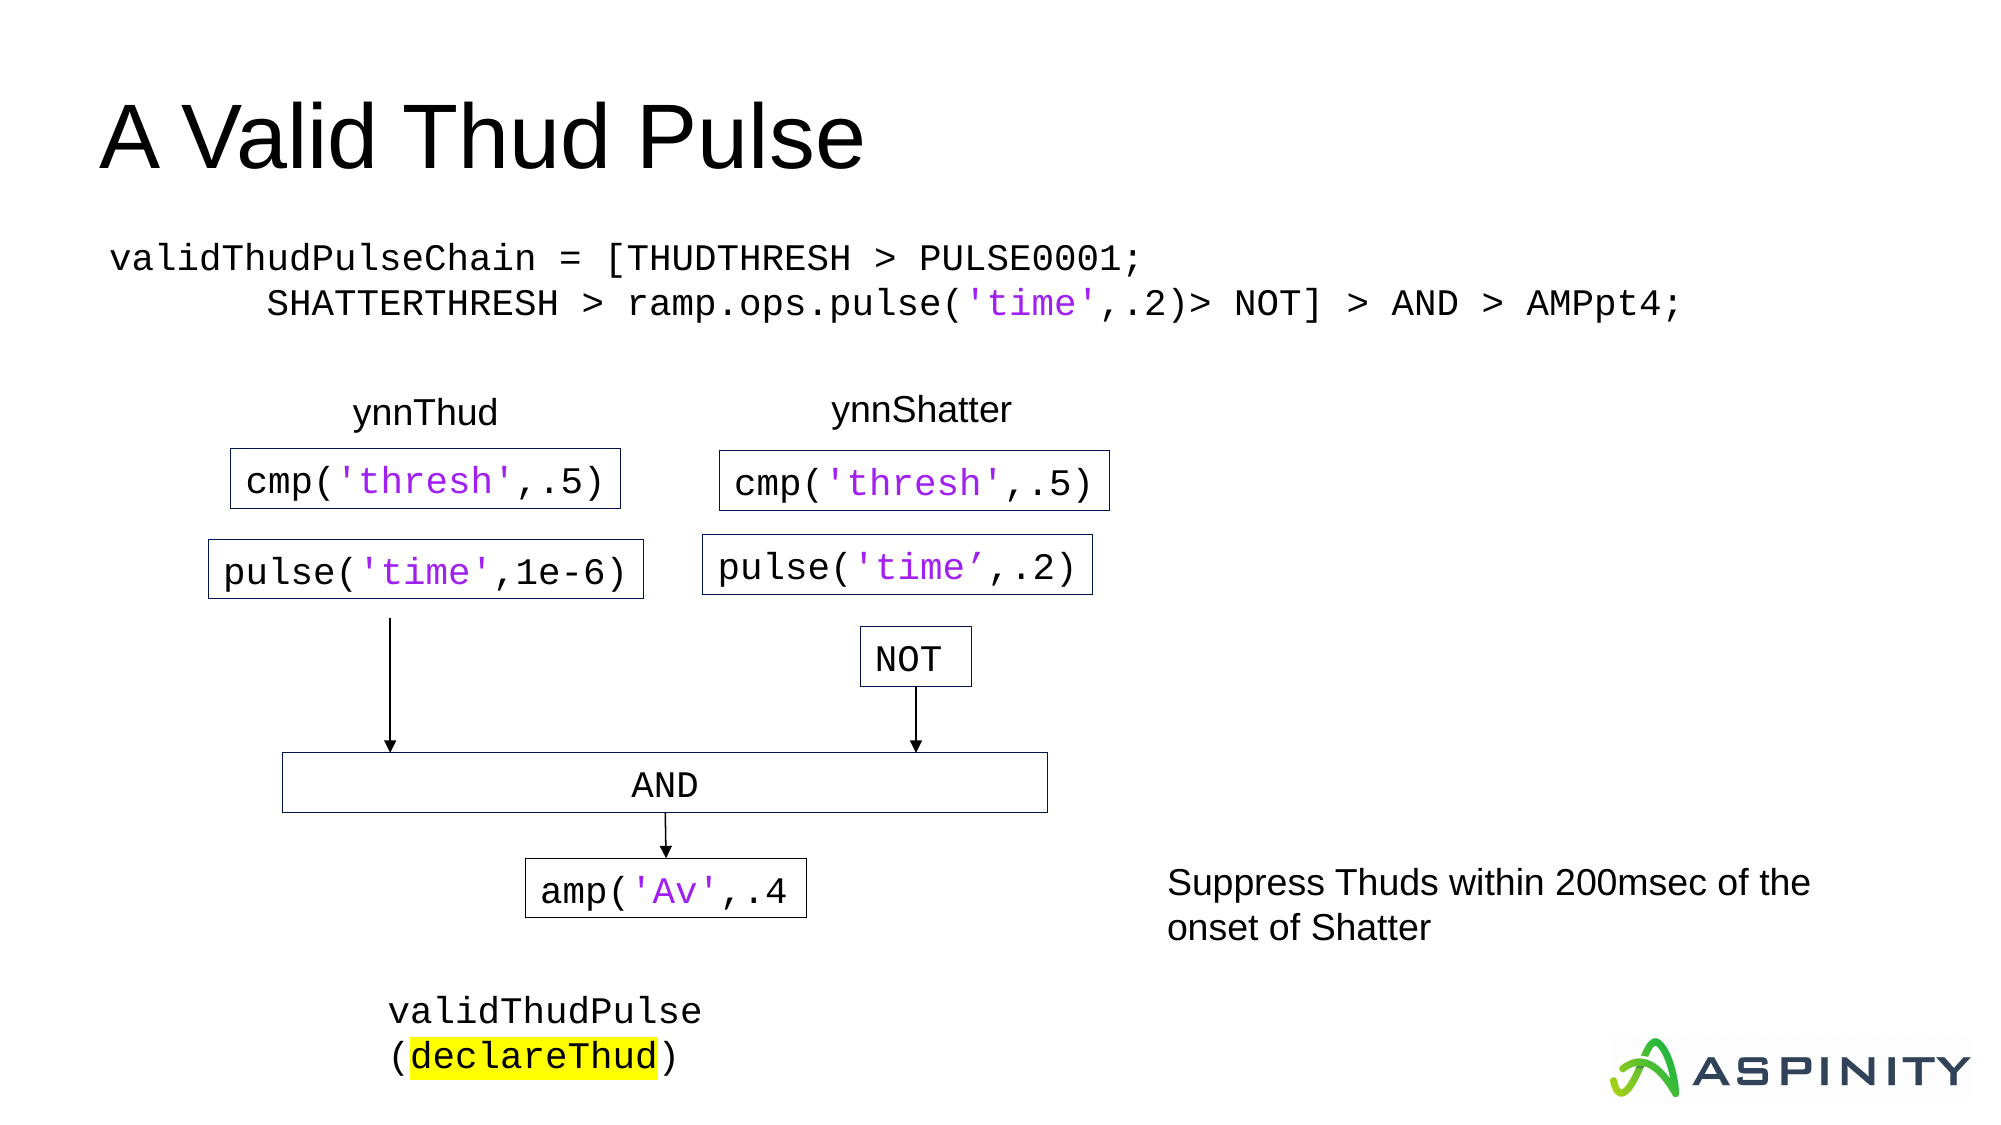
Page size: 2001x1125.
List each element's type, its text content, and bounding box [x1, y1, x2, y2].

text_box validThudPulseChain = [THUDTHRESH > PULSE0001; SHATTERTHRESH > ramp.ops.pulse('time',.2)> NOT] > AND > AMPpt4; [71, 225, 1872, 330]
text_box cmp('thresh',.5) [719, 450, 1110, 511]
text_box validThudPulse (declareThud) [372, 978, 1031, 1084]
title A Valid Thud Pulse [99, 44, 1900, 233]
text_box NOT [860, 626, 972, 687]
text_box ynnThud [338, 380, 514, 441]
text_box pulse('time',1e-6) [208, 539, 644, 599]
text_box ynnShatter [816, 378, 1028, 438]
text_box amp('Av',.4 [525, 858, 807, 918]
text_box cmp('thresh',.5) [230, 448, 621, 509]
text_box AND [282, 752, 1048, 813]
text_box Suppress Thuds within 200msec of the onset of Shatter [1152, 850, 1831, 956]
text_box pulse('time’,.2) [702, 534, 1093, 595]
picture [1609, 1037, 1971, 1098]
